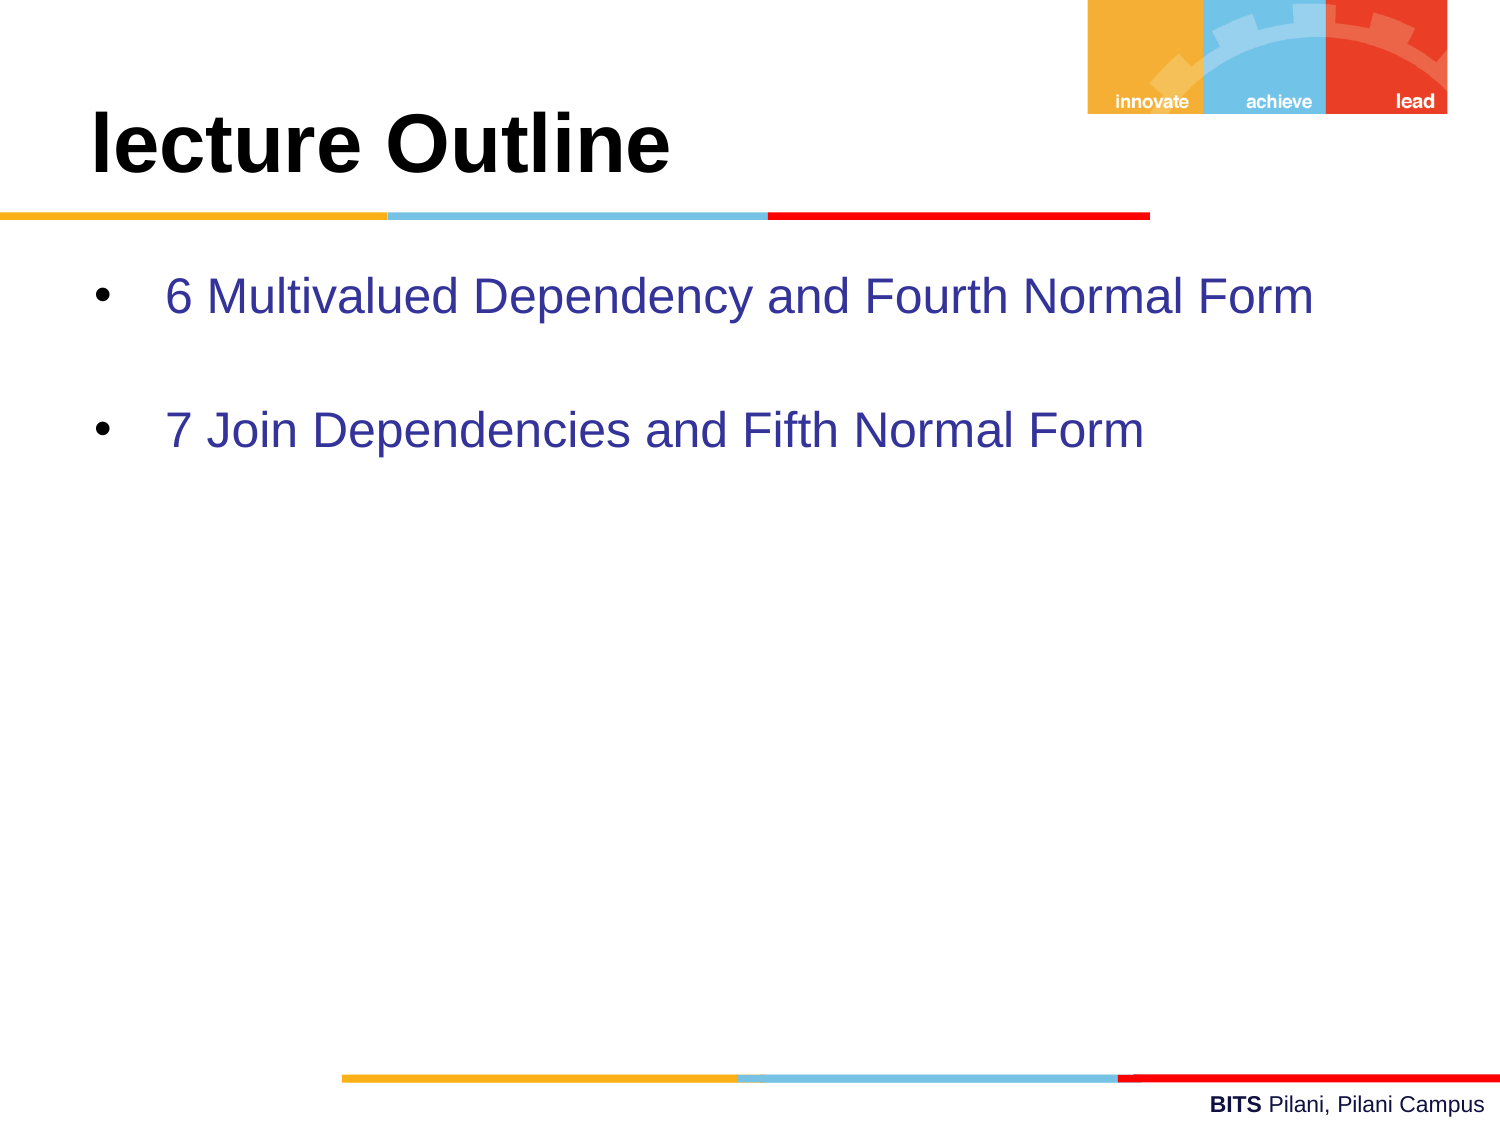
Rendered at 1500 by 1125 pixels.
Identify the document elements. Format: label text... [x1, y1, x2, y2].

list 6 Multivalued Dependency and Fourth Normal Form 7 Join Dependencies and Fifth Normal Form [75, 262, 1425, 1005]
picture [1087, 0, 1448, 114]
title lecture Outline [75, 45, 1425, 233]
